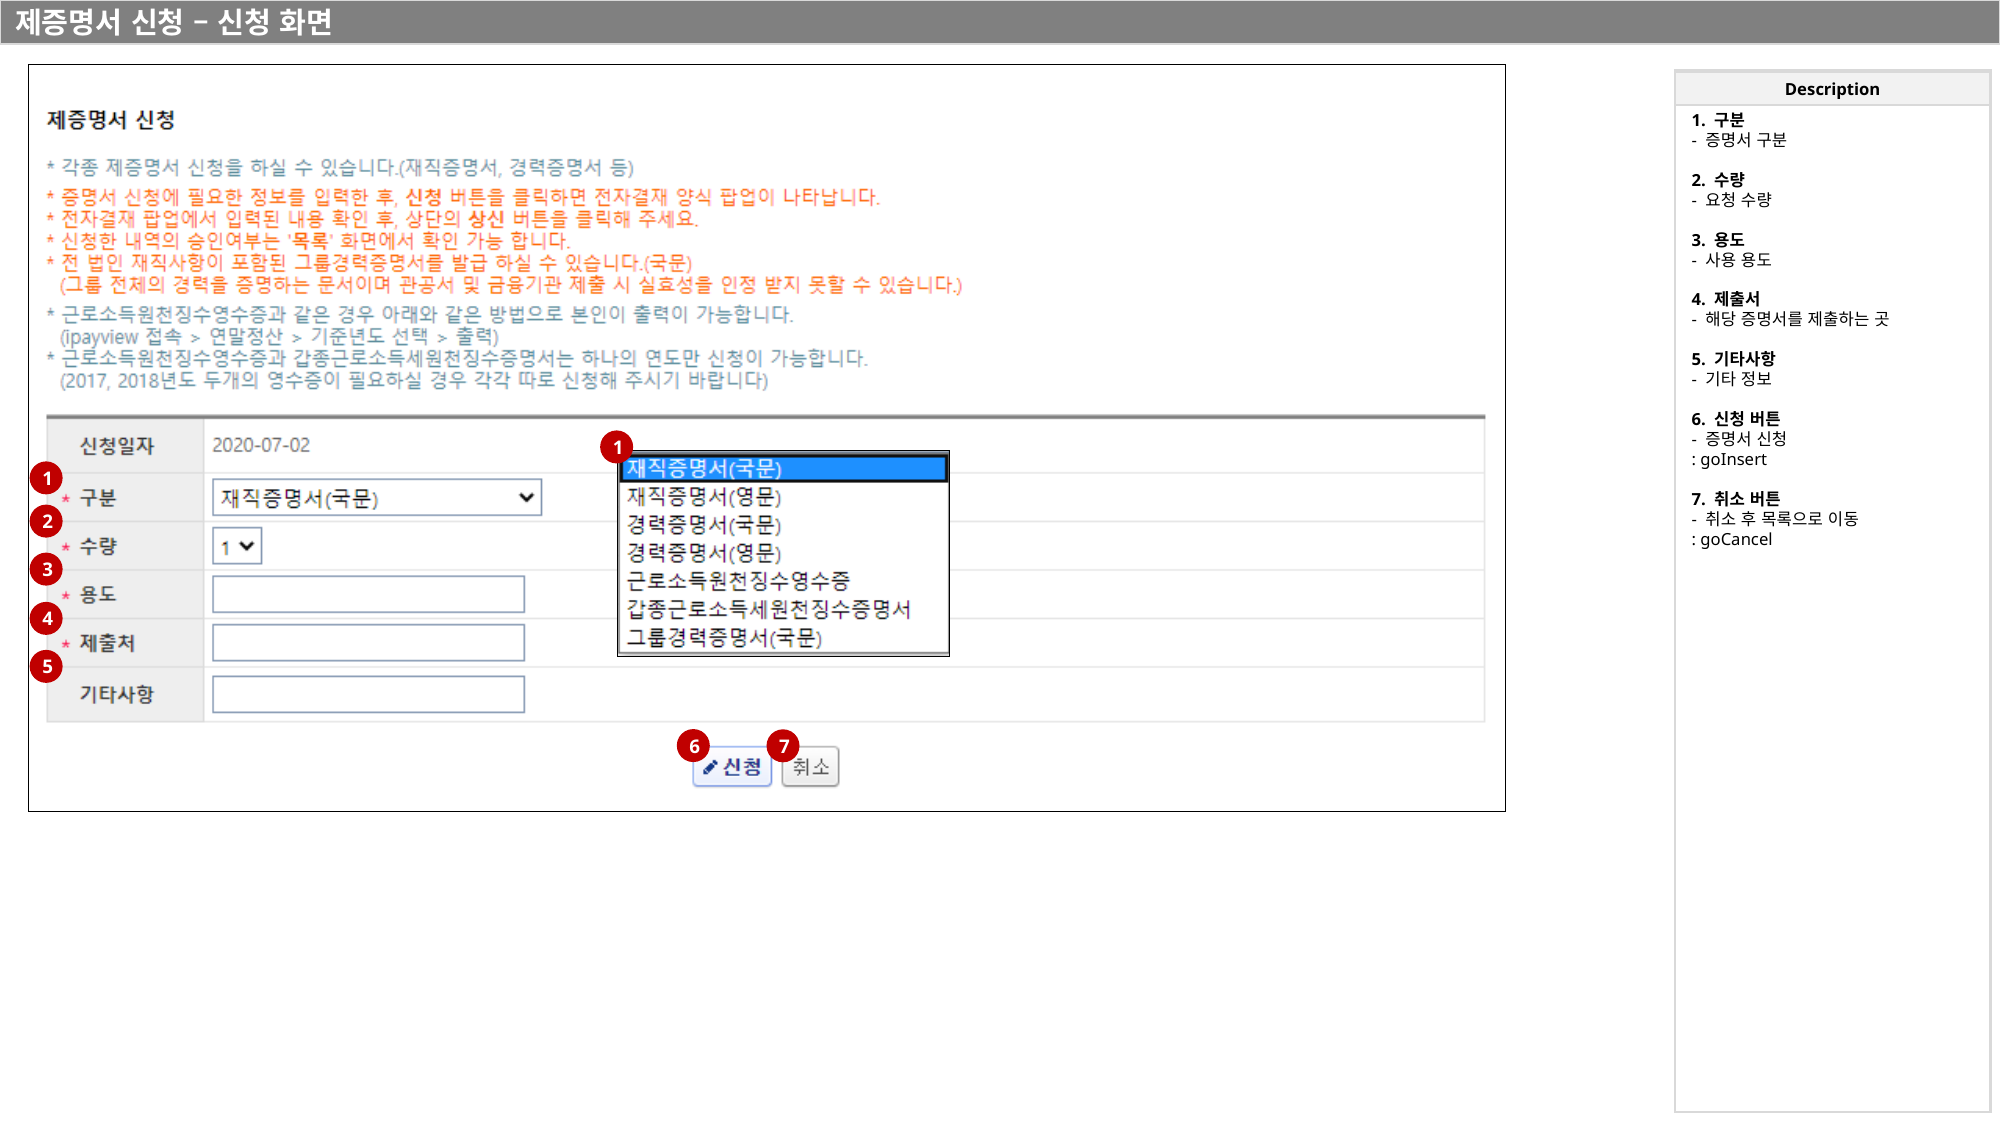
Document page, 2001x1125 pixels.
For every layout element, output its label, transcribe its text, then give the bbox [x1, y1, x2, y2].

text_box 제증명서 신청 – 신청 화면 [0, 0, 2000, 45]
text_box 1. 구분 - 증명서 구분 2. 수량 - 요청 수량 3. 용도 - 사용 용도 4. 제출서 - 해당 증명서를 제출하는 곳 5. 기타사항 - 기타 정보 6. 신청 버튼 - 증명서 신청 : goInsert 7. 취소 버튼 - 취소 후 목록으로 이동 : goCancel [1676, 102, 1991, 557]
text_box Description [1674, 71, 1992, 106]
picture [28, 64, 1506, 812]
text_box [1674, 106, 1992, 1113]
